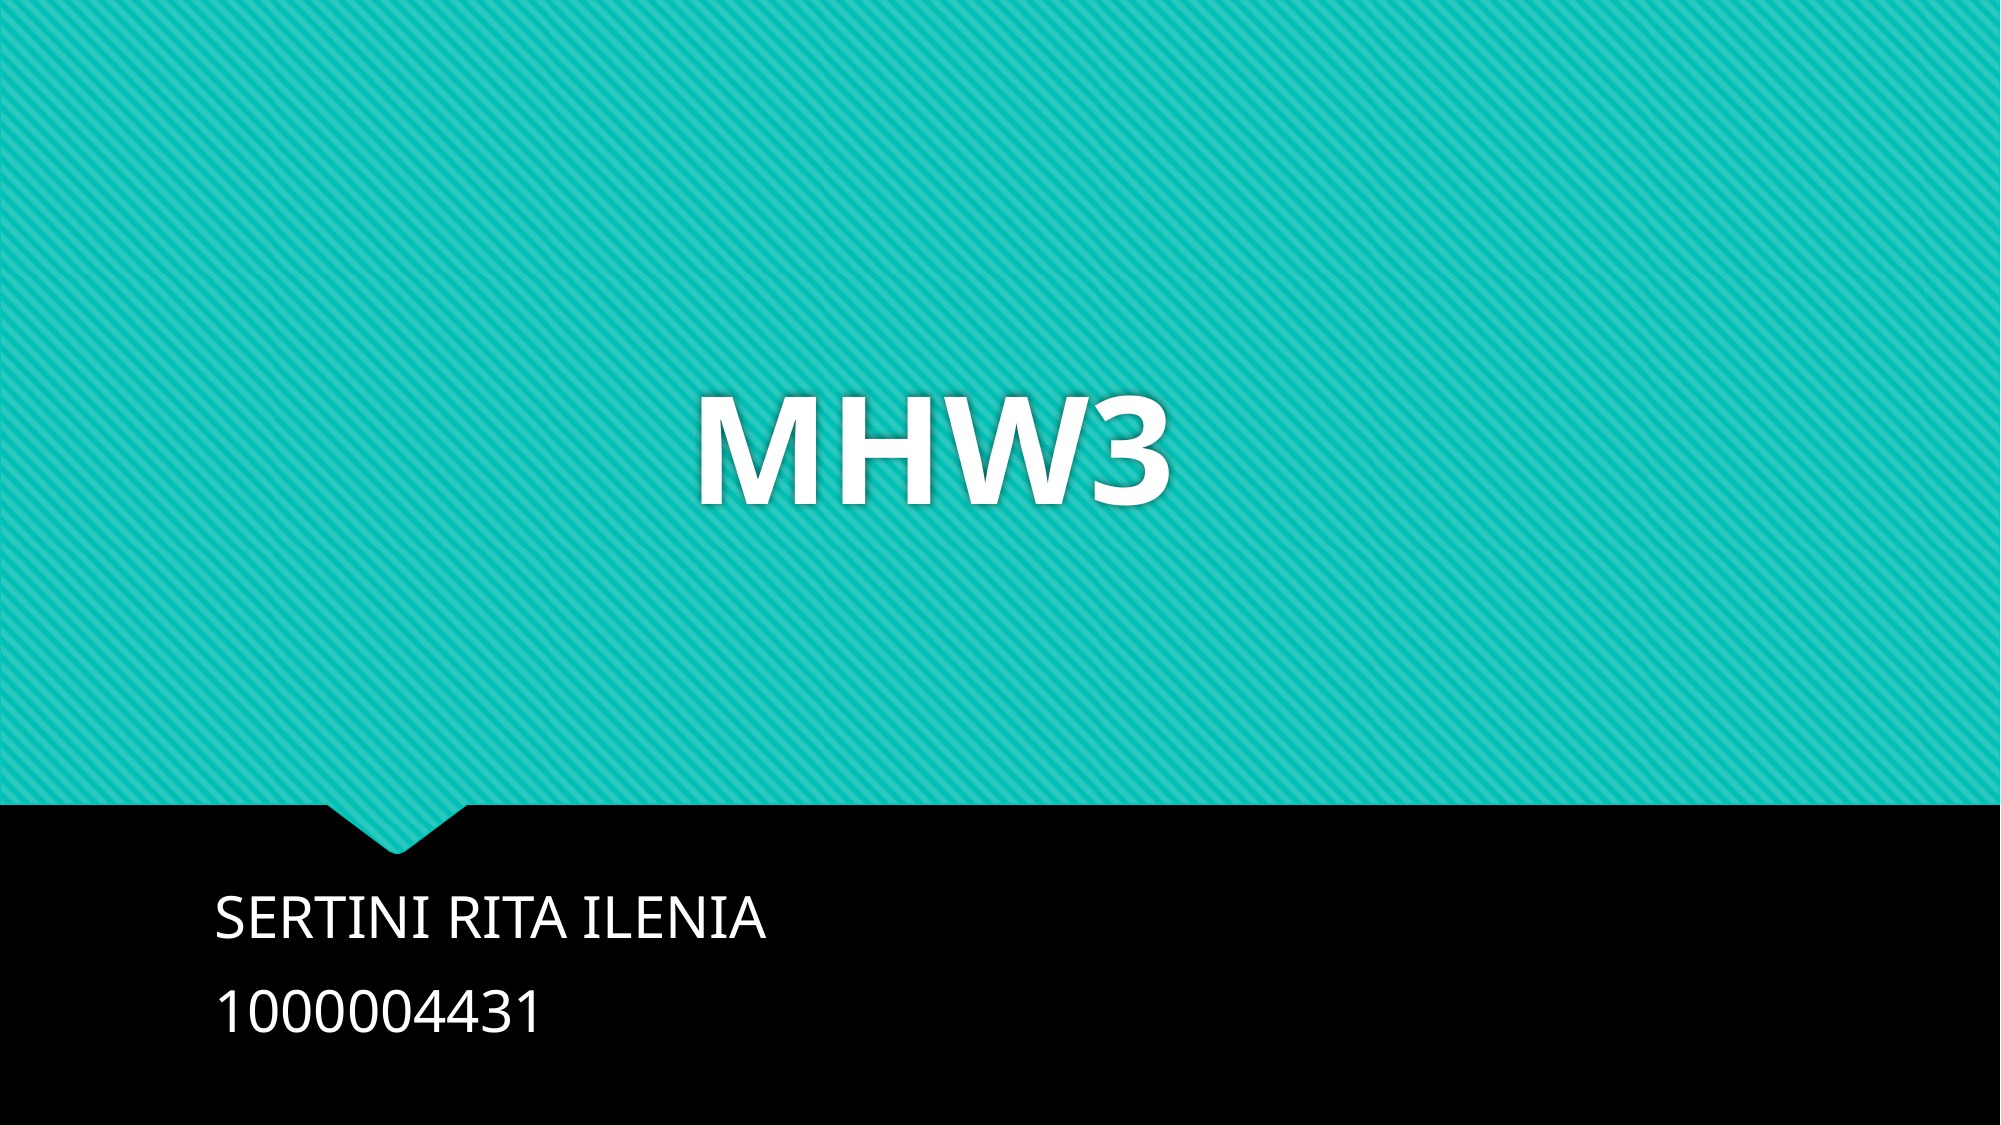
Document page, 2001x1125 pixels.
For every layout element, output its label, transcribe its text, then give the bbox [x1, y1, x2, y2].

subtitle SERTINI RITA ILENIA 1000004431 [199, 872, 1266, 1037]
title MHW3 [673, 252, 1266, 543]
